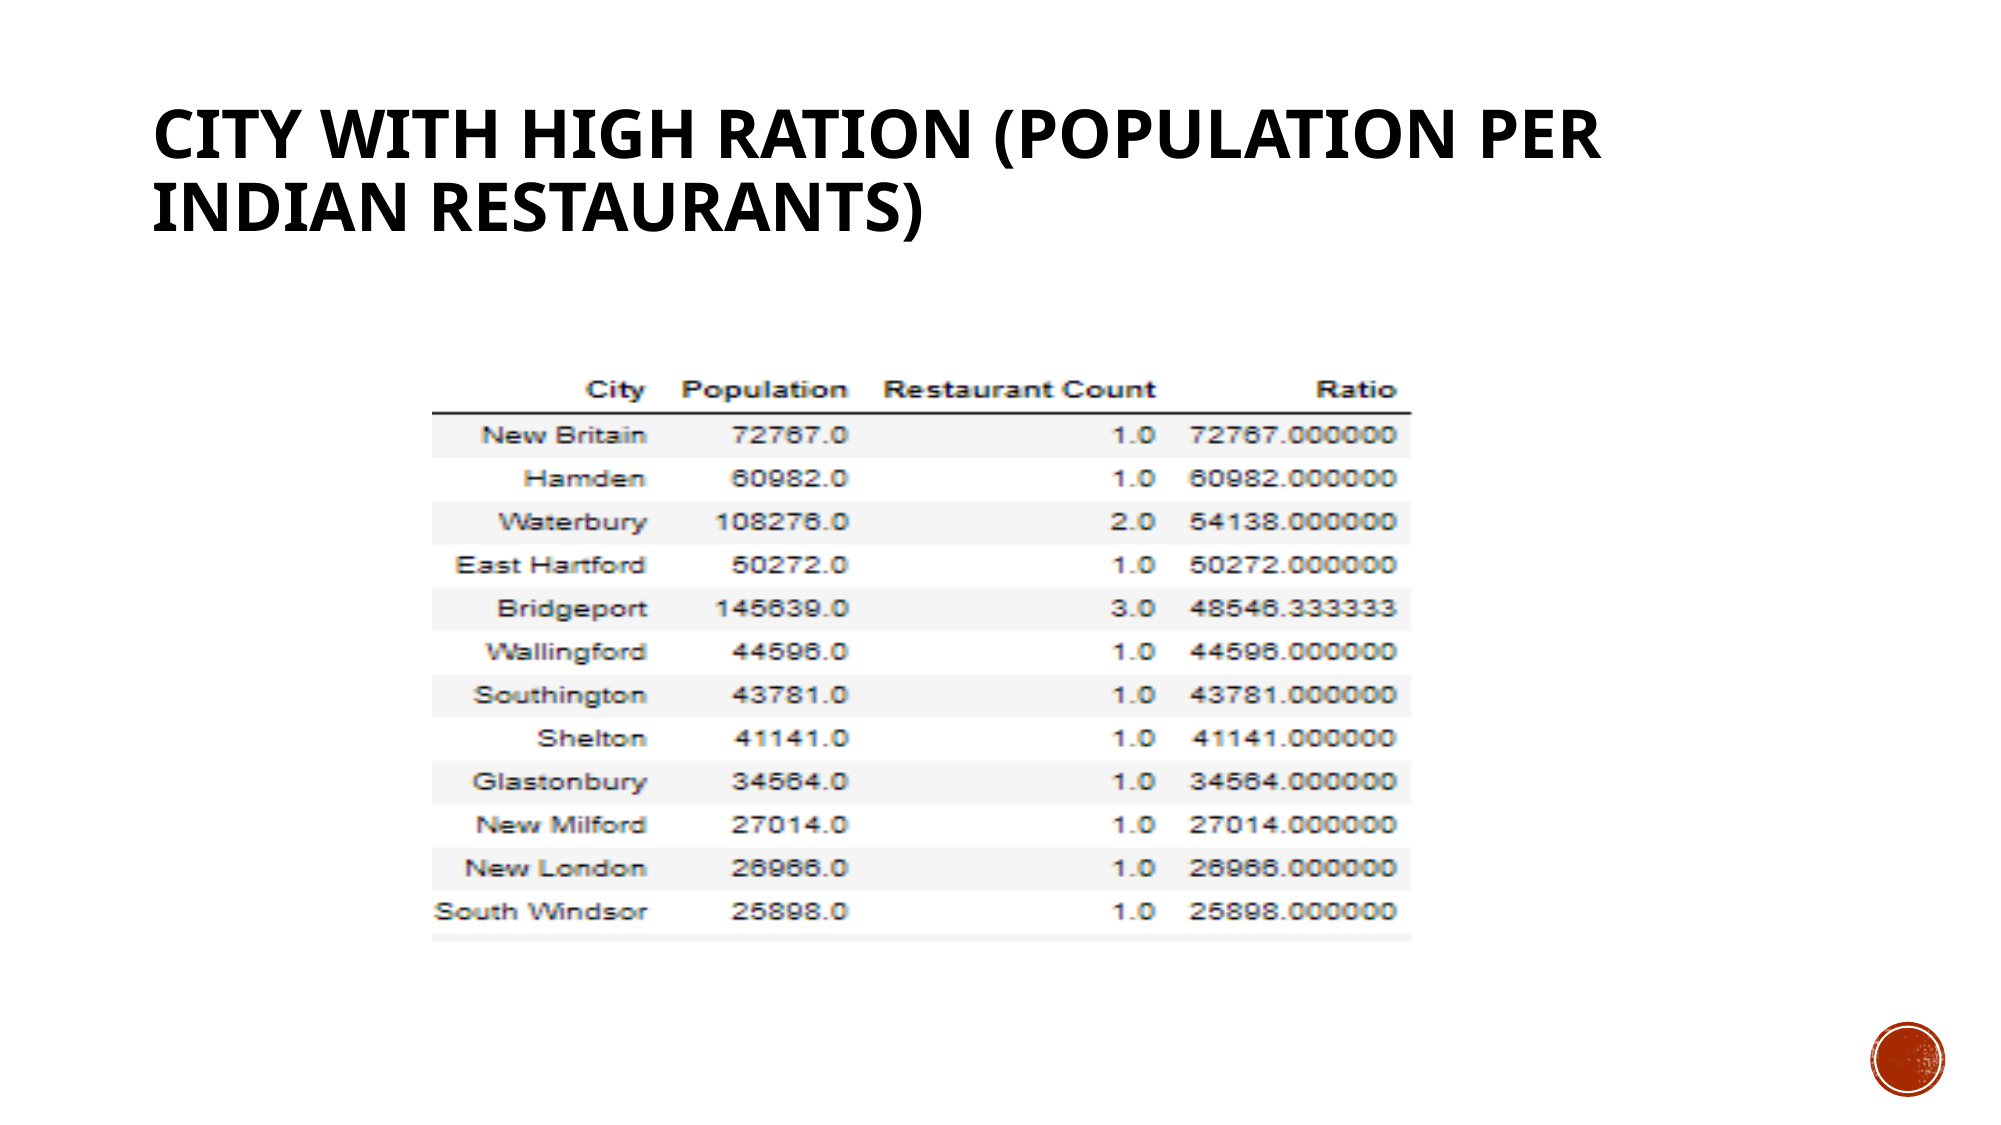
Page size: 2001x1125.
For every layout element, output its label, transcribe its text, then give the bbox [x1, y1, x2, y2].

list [436, 359, 1424, 939]
title City with high ration (population per Indian restaurants) [137, 91, 1863, 336]
